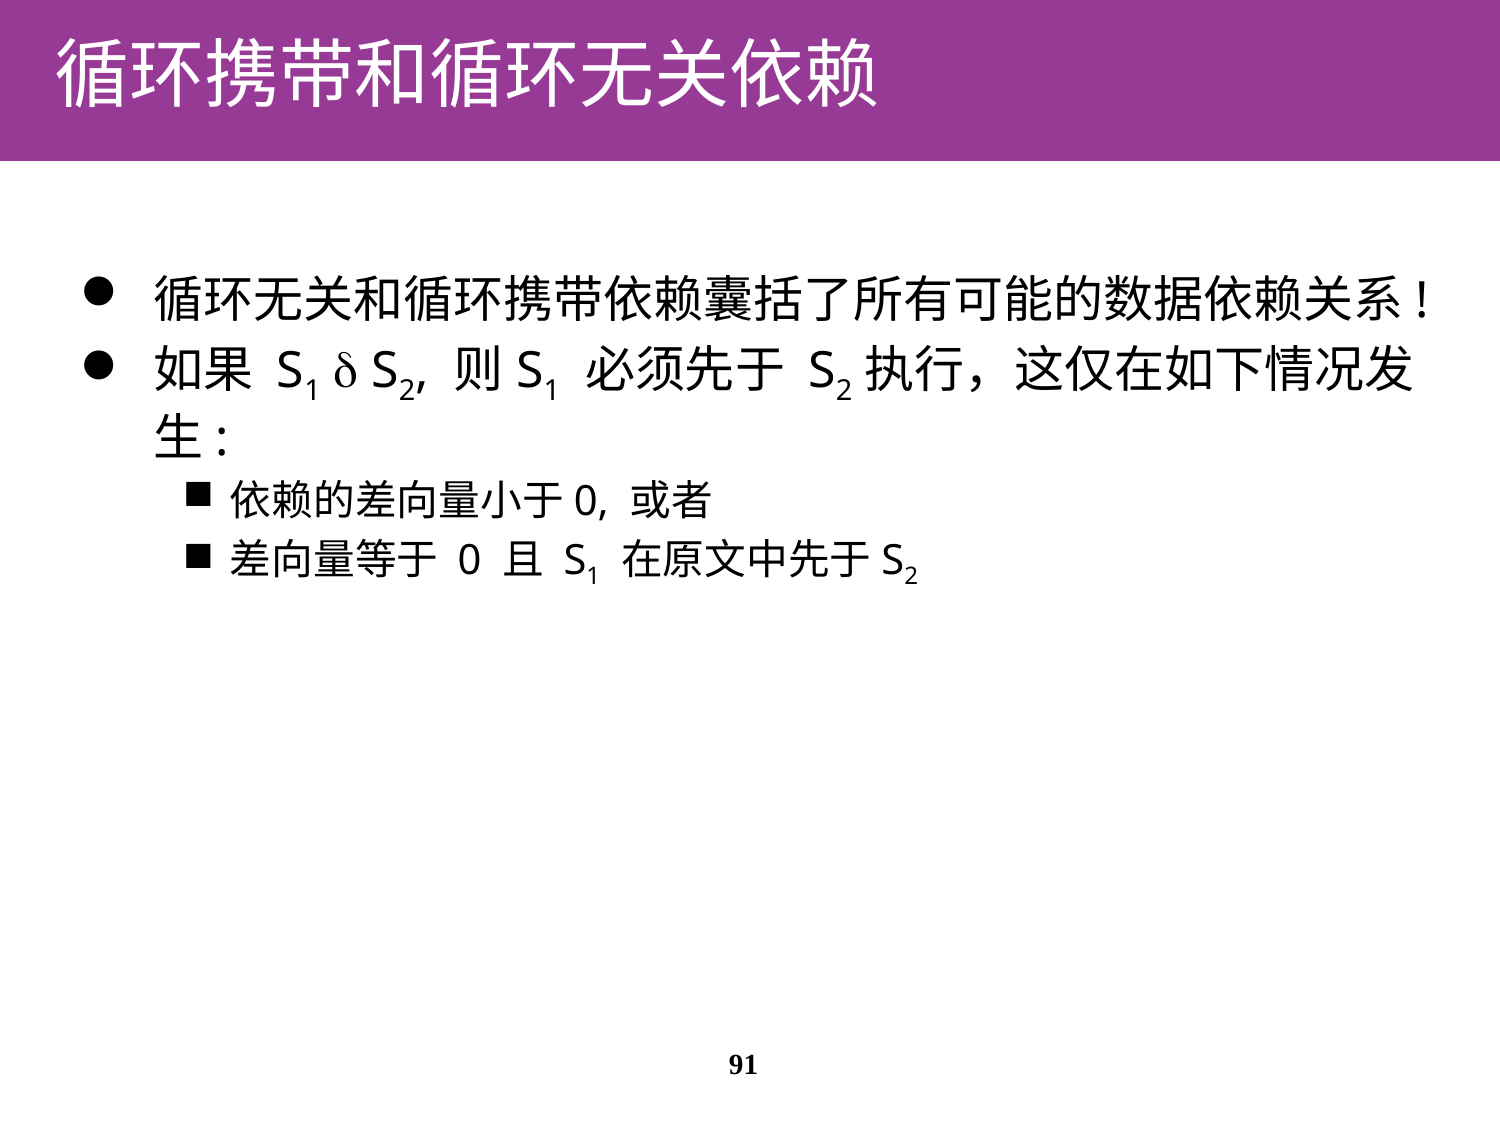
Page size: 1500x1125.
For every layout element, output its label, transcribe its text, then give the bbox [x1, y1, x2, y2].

title 循环携带和循环无关依赖 [39, 26, 1256, 117]
list 循环无关和循环携带依赖囊括了所有可能的数据依赖关系! 如果 S1  S2, 则S1 必须先于 S2执行，这仅在如下情况发生: 依赖的差向量小于0, 或者 差向量等于 0 且 S1 在原文中先于S2 [65, 259, 1474, 918]
slide_number 91 [587, 1037, 901, 1113]
